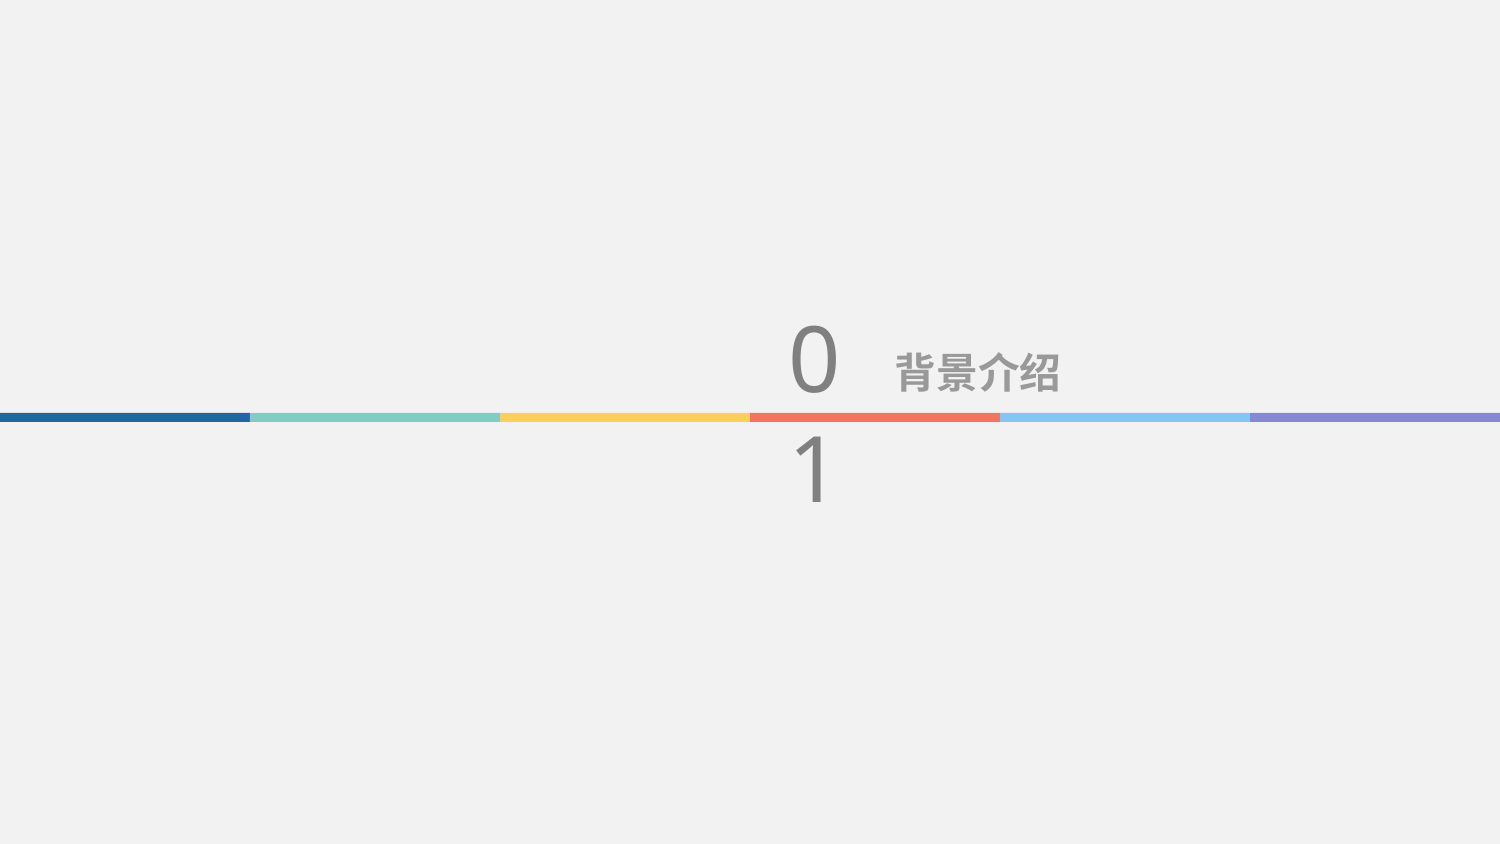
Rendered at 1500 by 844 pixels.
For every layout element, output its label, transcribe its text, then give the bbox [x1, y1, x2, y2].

text_box 01 [750, 293, 880, 411]
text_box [0, 412, 1500, 423]
text_box 背景介绍 [880, 339, 1154, 405]
text_box 01 [750, 430, 880, 529]
